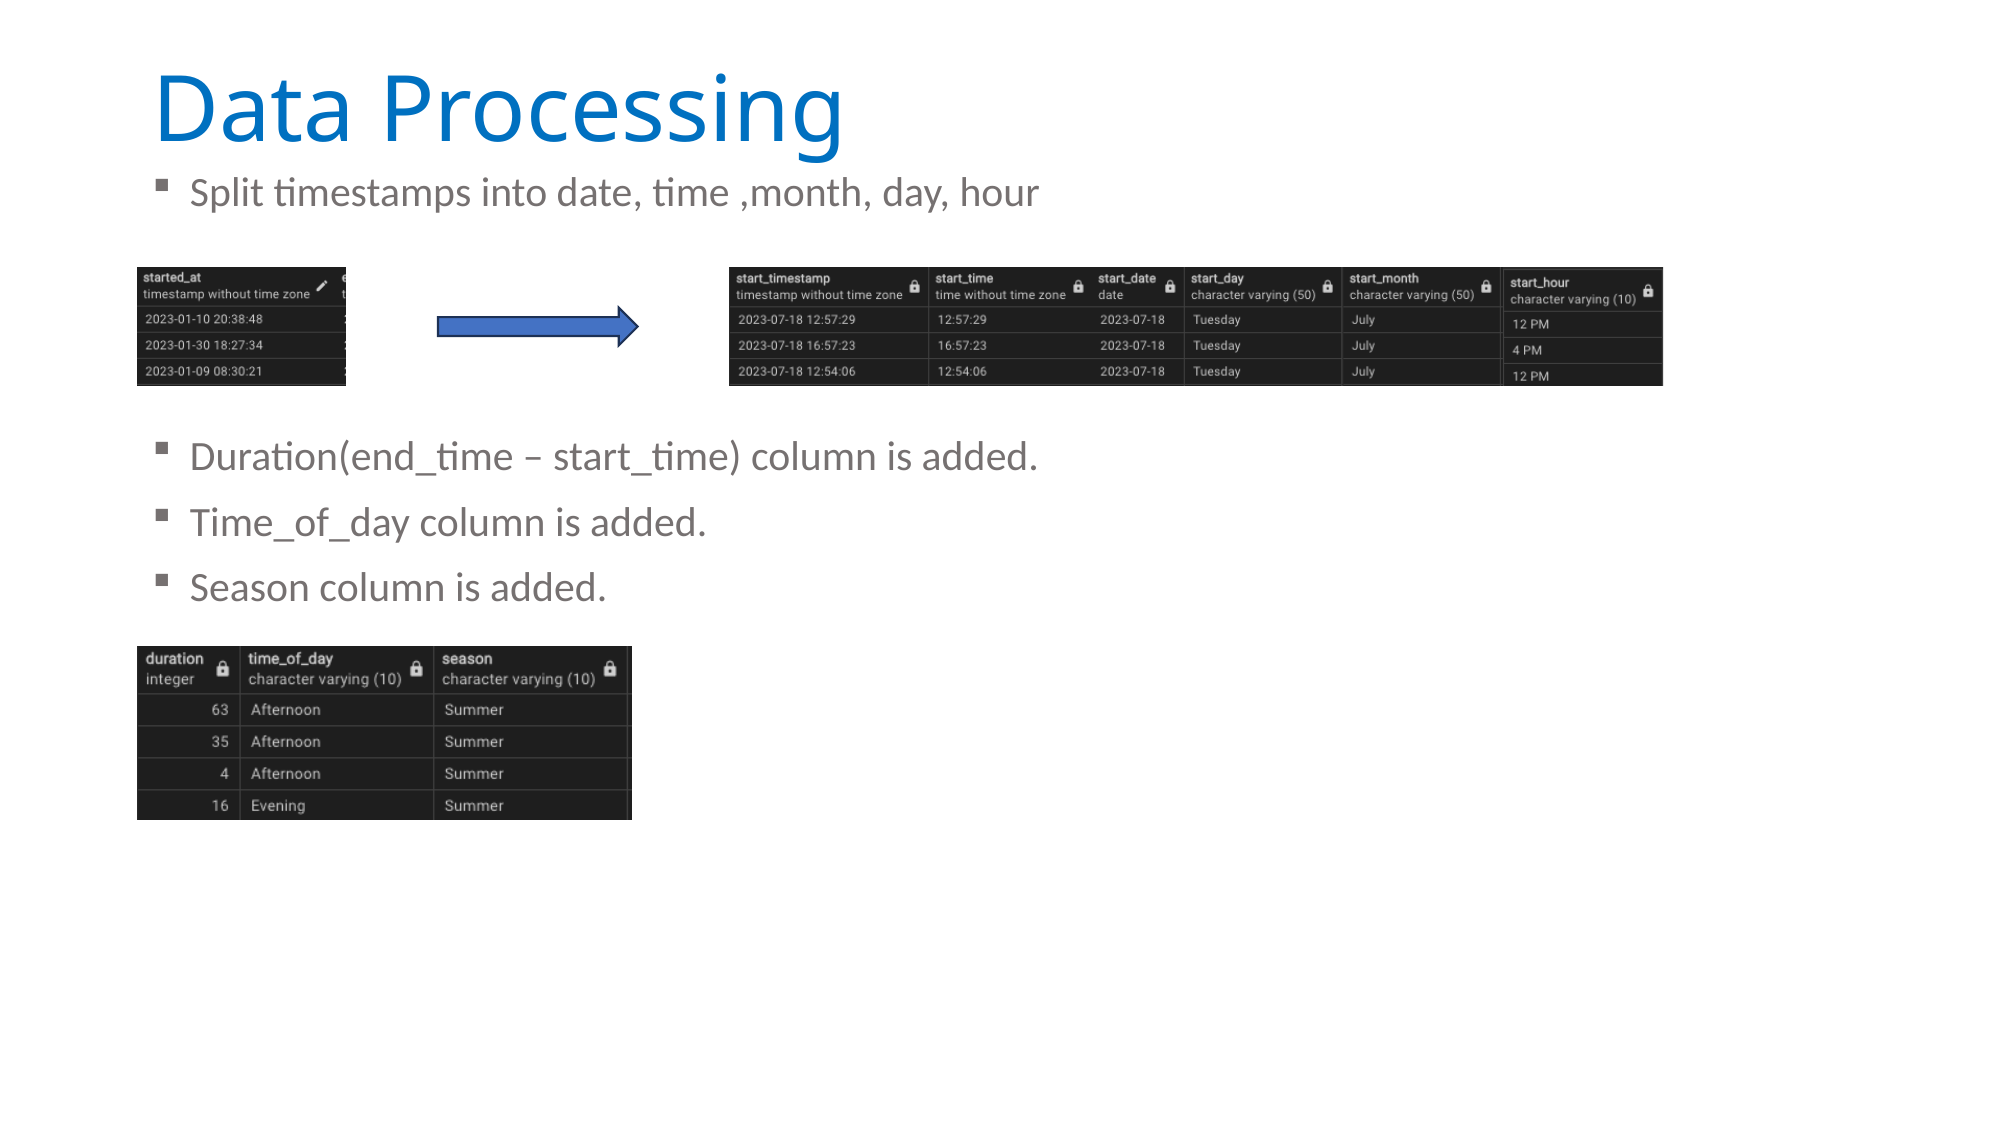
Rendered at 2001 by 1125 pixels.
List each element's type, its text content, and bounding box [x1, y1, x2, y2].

text_box [436, 305, 640, 348]
list Split timestamps into date, time ,month, day, hour Duration(end_time – start_time) column is added. Time_of_day column is added. Season column is added. [137, 162, 1863, 1014]
picture [137, 646, 632, 821]
picture [137, 267, 346, 386]
title Data Processing [137, 59, 1863, 162]
picture [729, 267, 1664, 386]
